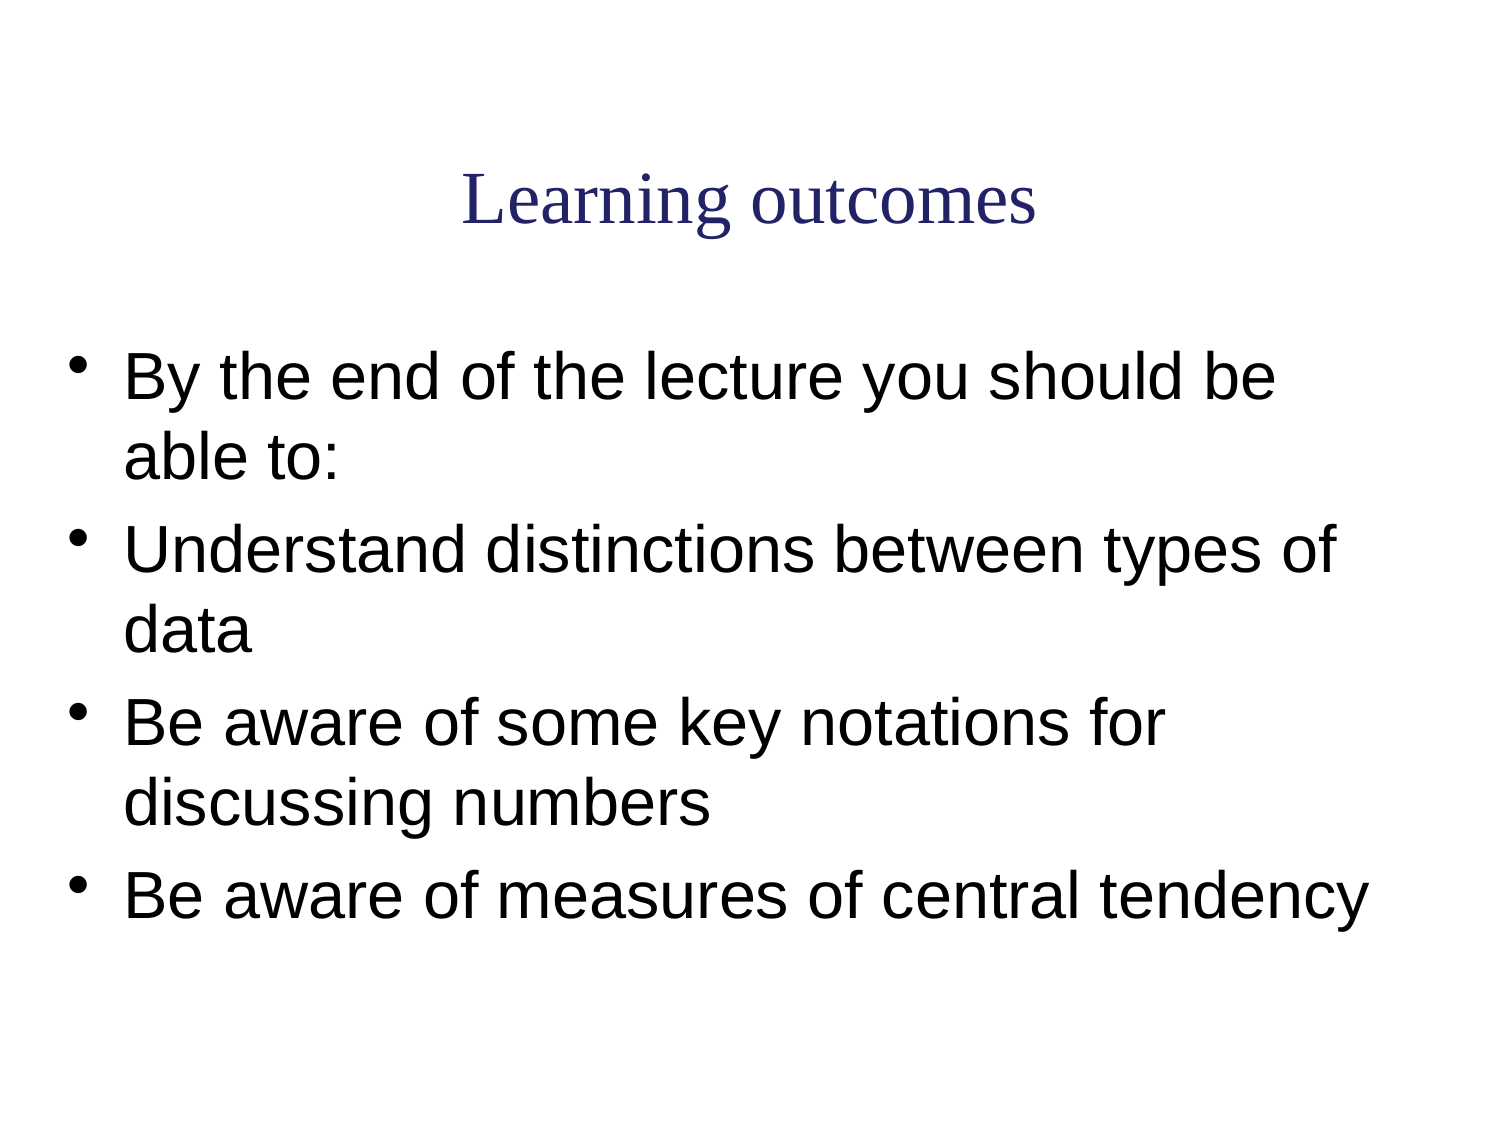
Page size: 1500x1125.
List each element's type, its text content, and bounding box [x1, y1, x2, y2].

title Learning outcomes [0, 99, 1500, 288]
list By the end of the lecture you should be able to: Understand distinctions between types of data Be aware of some key notations for discussing numbers Be aware of measures of central tendency [51, 324, 1431, 1001]
